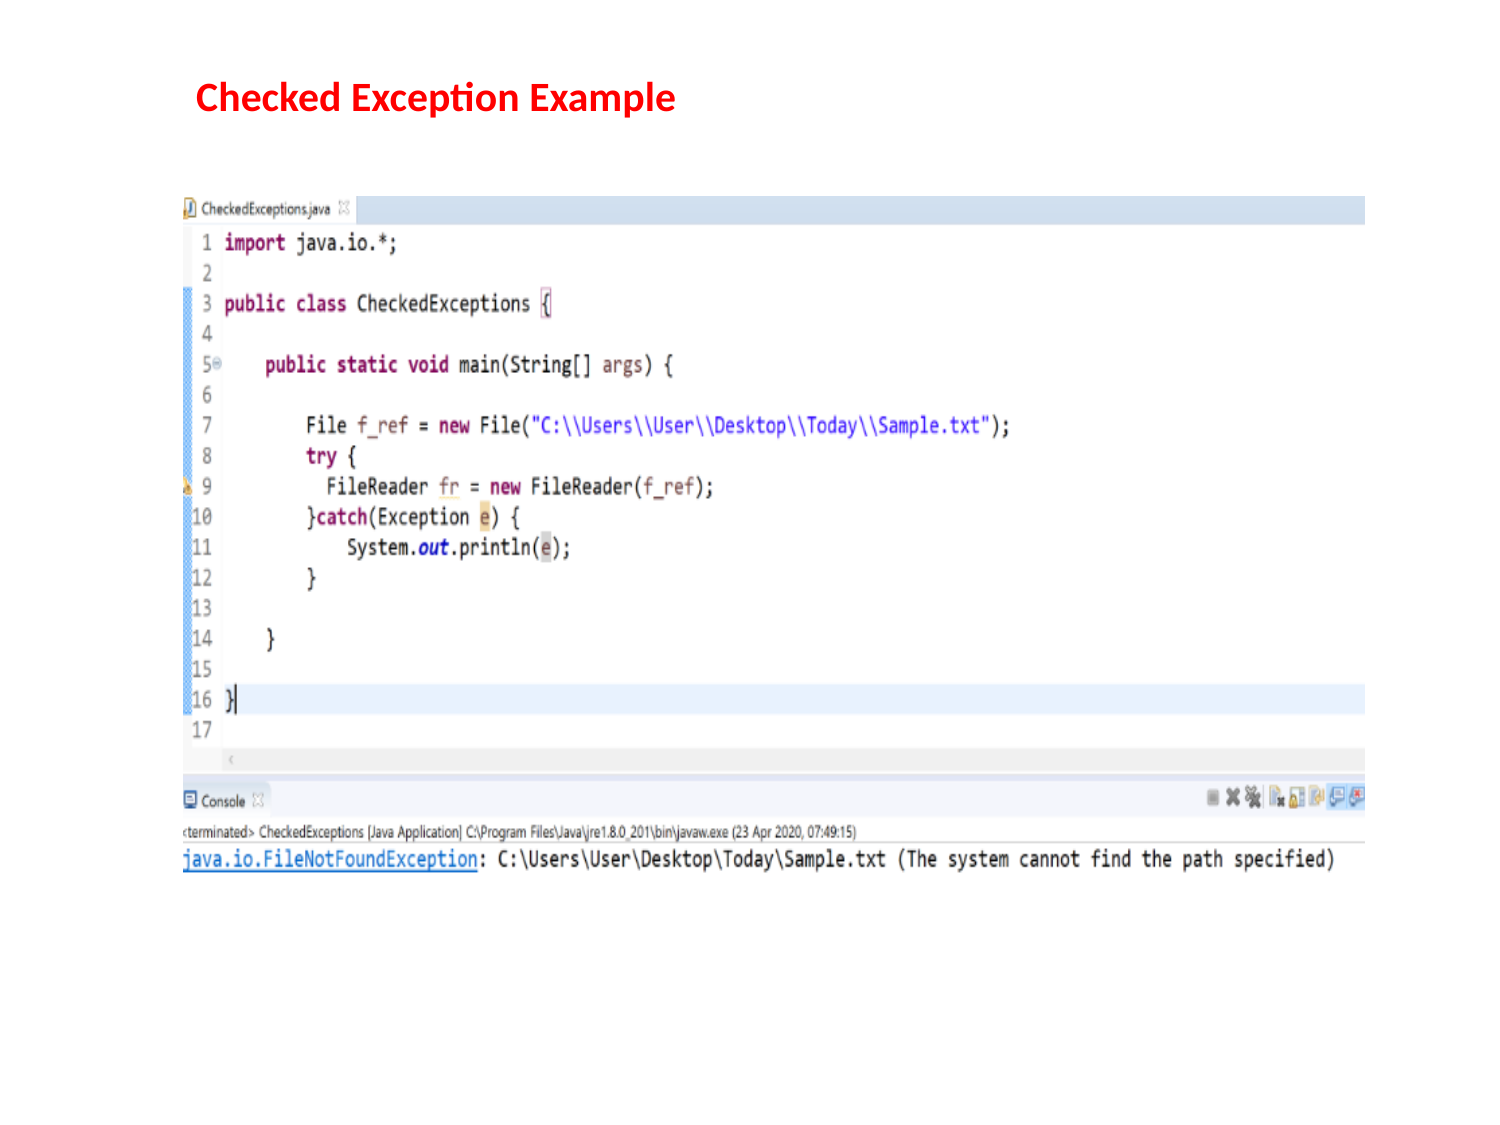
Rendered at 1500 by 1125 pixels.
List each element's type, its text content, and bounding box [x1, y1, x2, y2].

text_box Checked Exception Example [181, 61, 692, 127]
picture [182, 196, 1365, 953]
